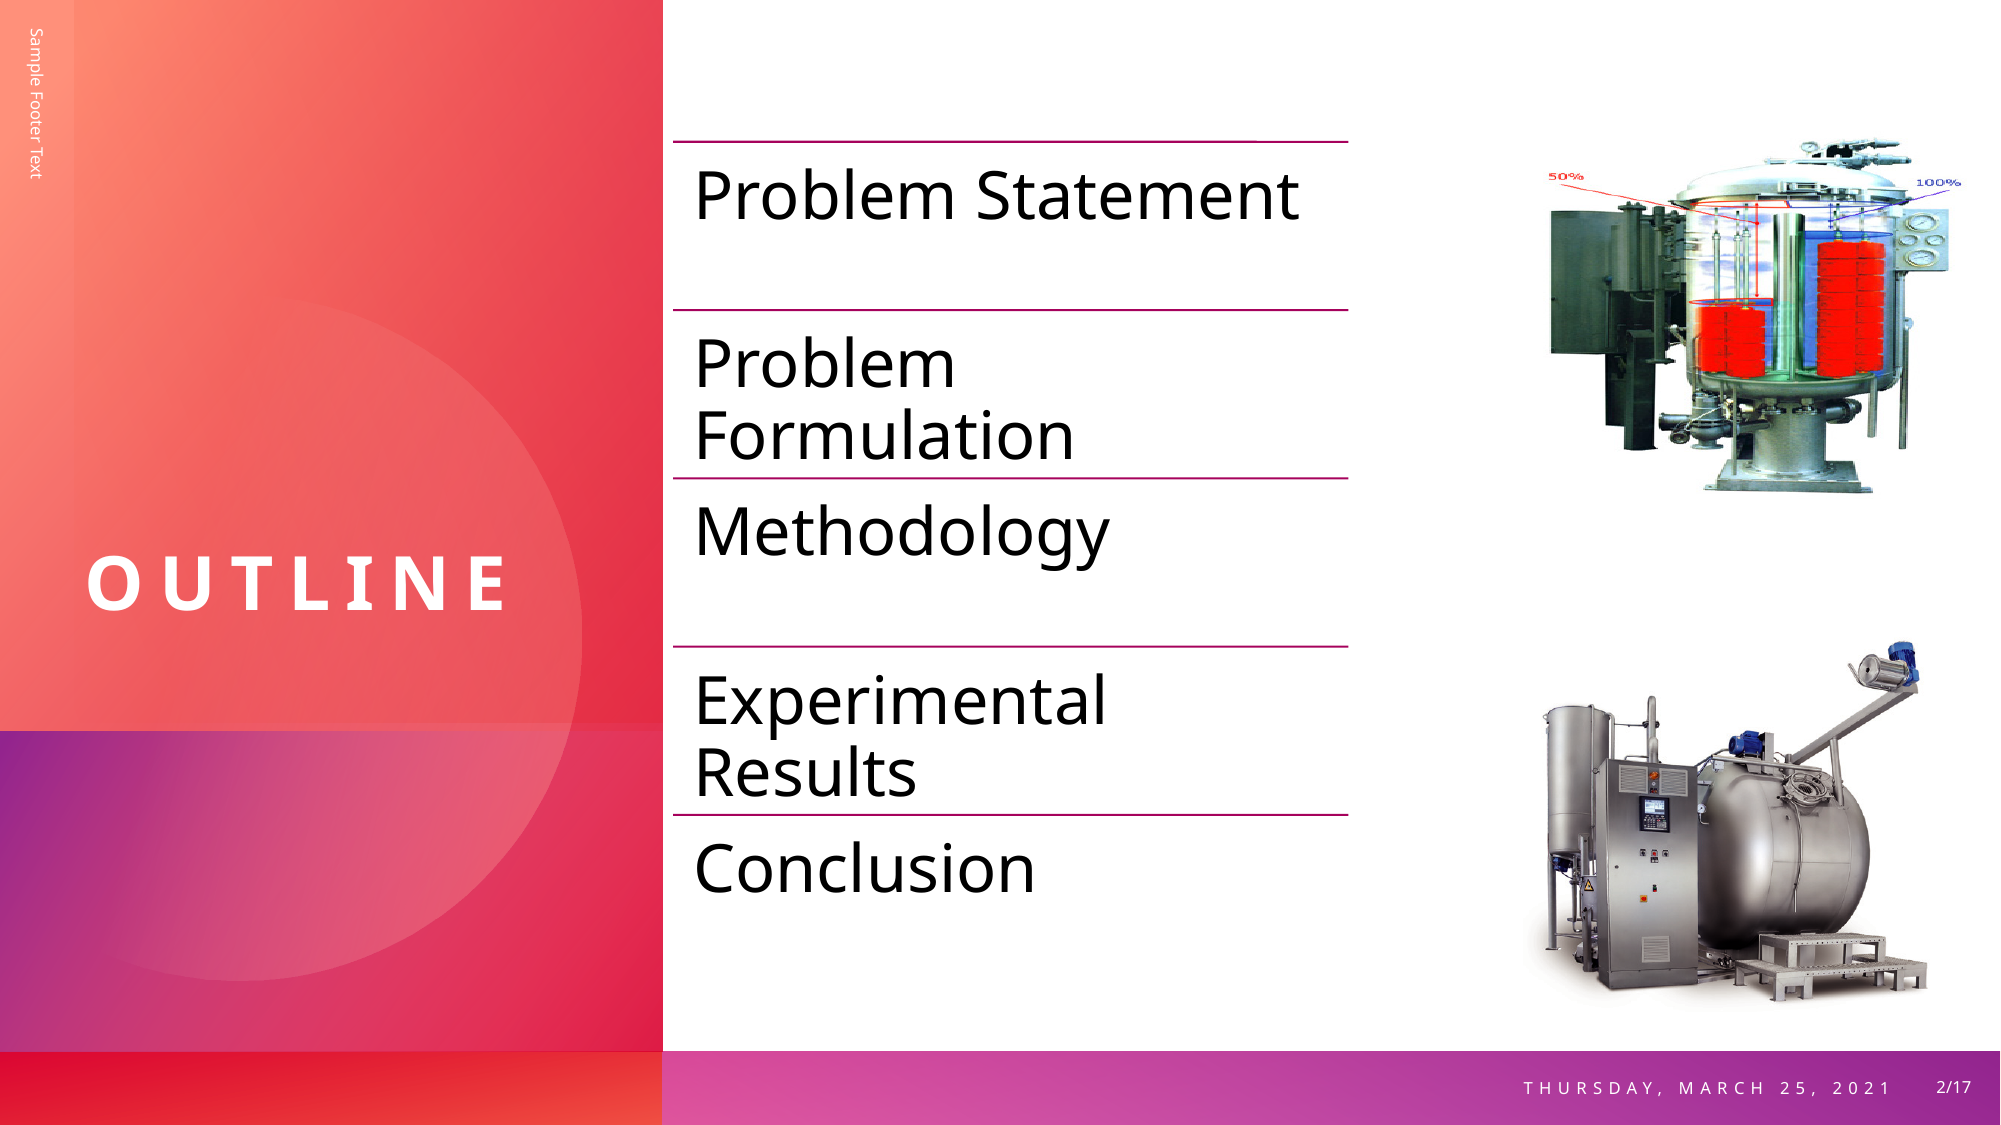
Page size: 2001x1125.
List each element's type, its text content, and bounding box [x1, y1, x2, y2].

slide_number 2/17 [1914, 1051, 1987, 1125]
picture [1532, 124, 1973, 500]
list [673, 141, 1349, 984]
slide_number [1297, 1051, 1905, 1125]
picture [1523, 625, 1951, 1012]
footer Sample Footer Text [0, 13, 76, 689]
title outline [85, 77, 598, 626]
